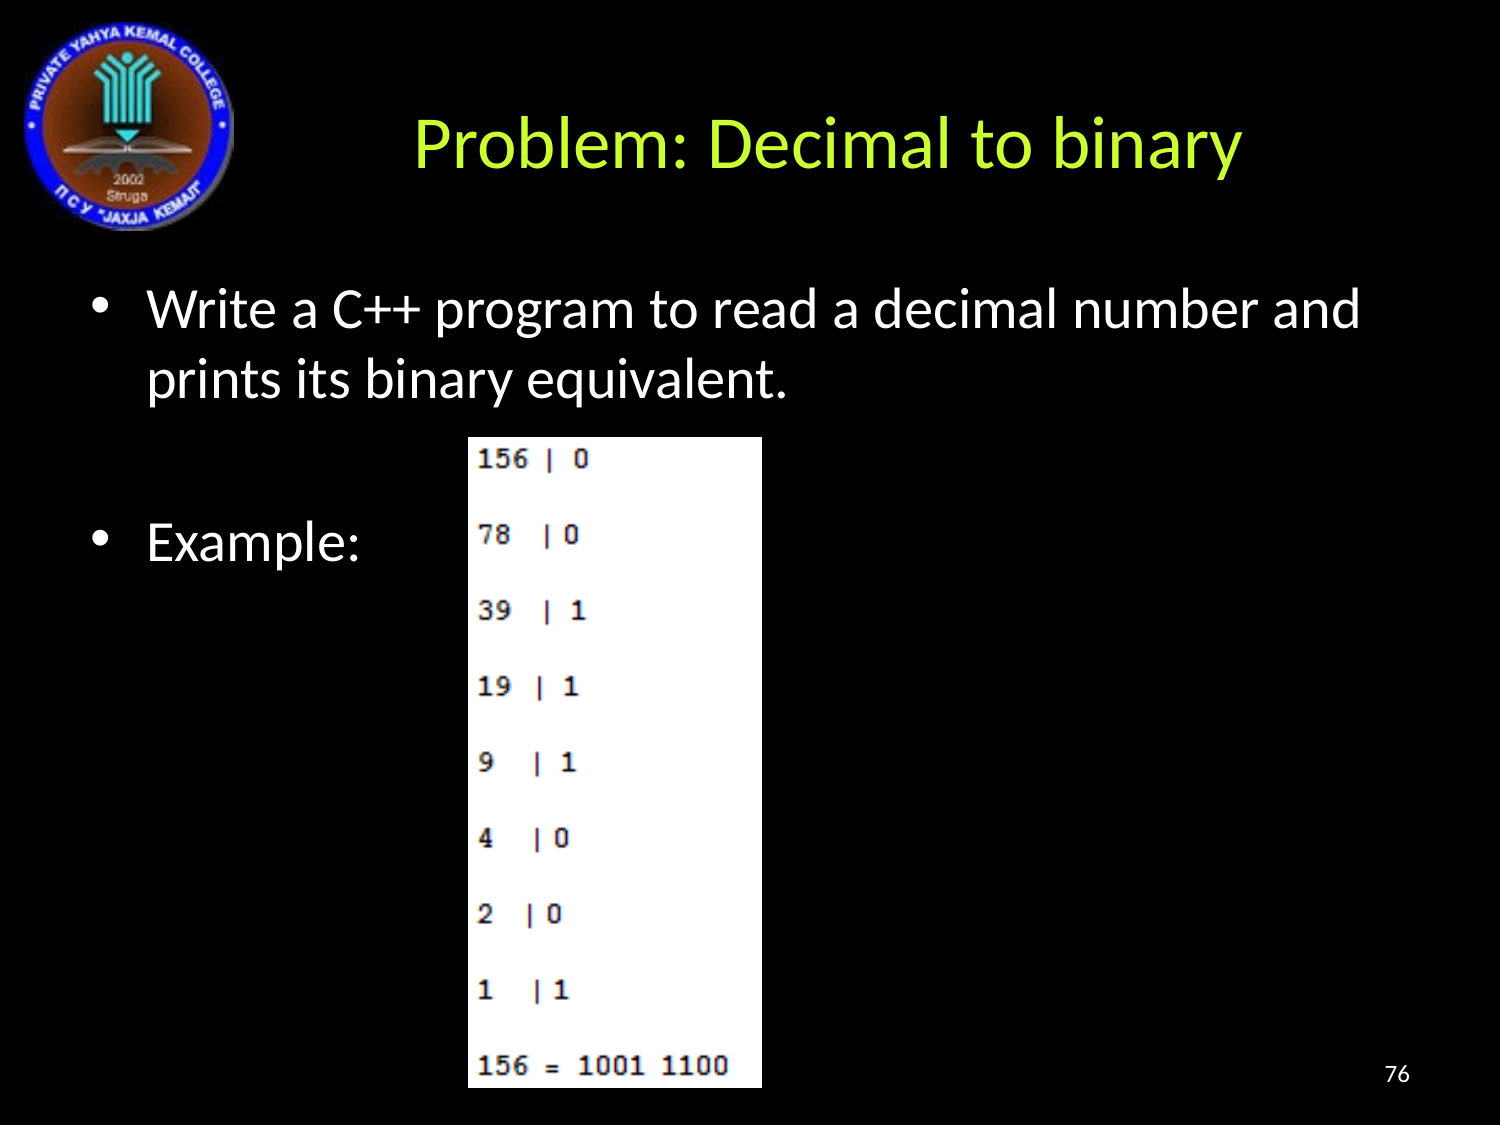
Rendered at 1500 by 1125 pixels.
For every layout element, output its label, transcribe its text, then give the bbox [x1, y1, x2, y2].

list Write a C++ program to read a decimal number and prints its binary equivalent. Example: [75, 262, 1425, 1005]
title Problem: Decimal to binary [237, 45, 1425, 233]
picture [468, 437, 763, 1088]
slide_number 76 [1074, 1042, 1425, 1103]
picture [24, 21, 234, 231]
